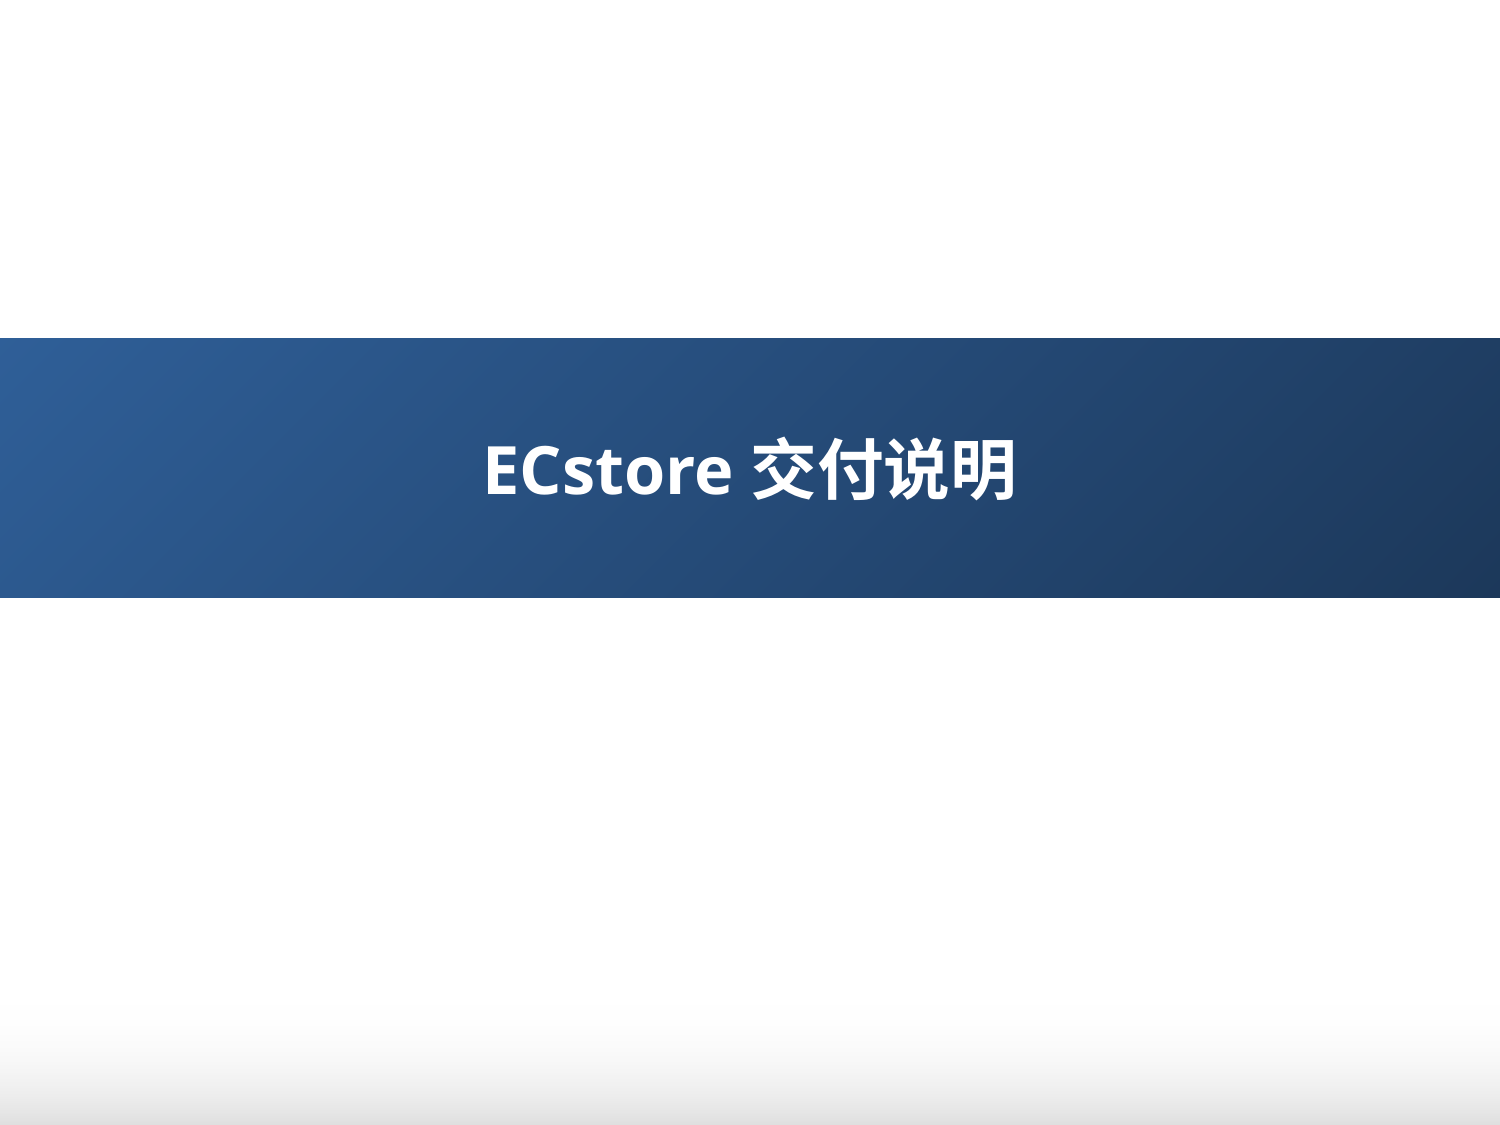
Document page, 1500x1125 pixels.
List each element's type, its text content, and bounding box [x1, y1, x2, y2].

text_box ECstore交付说明 [0, 336, 1500, 600]
